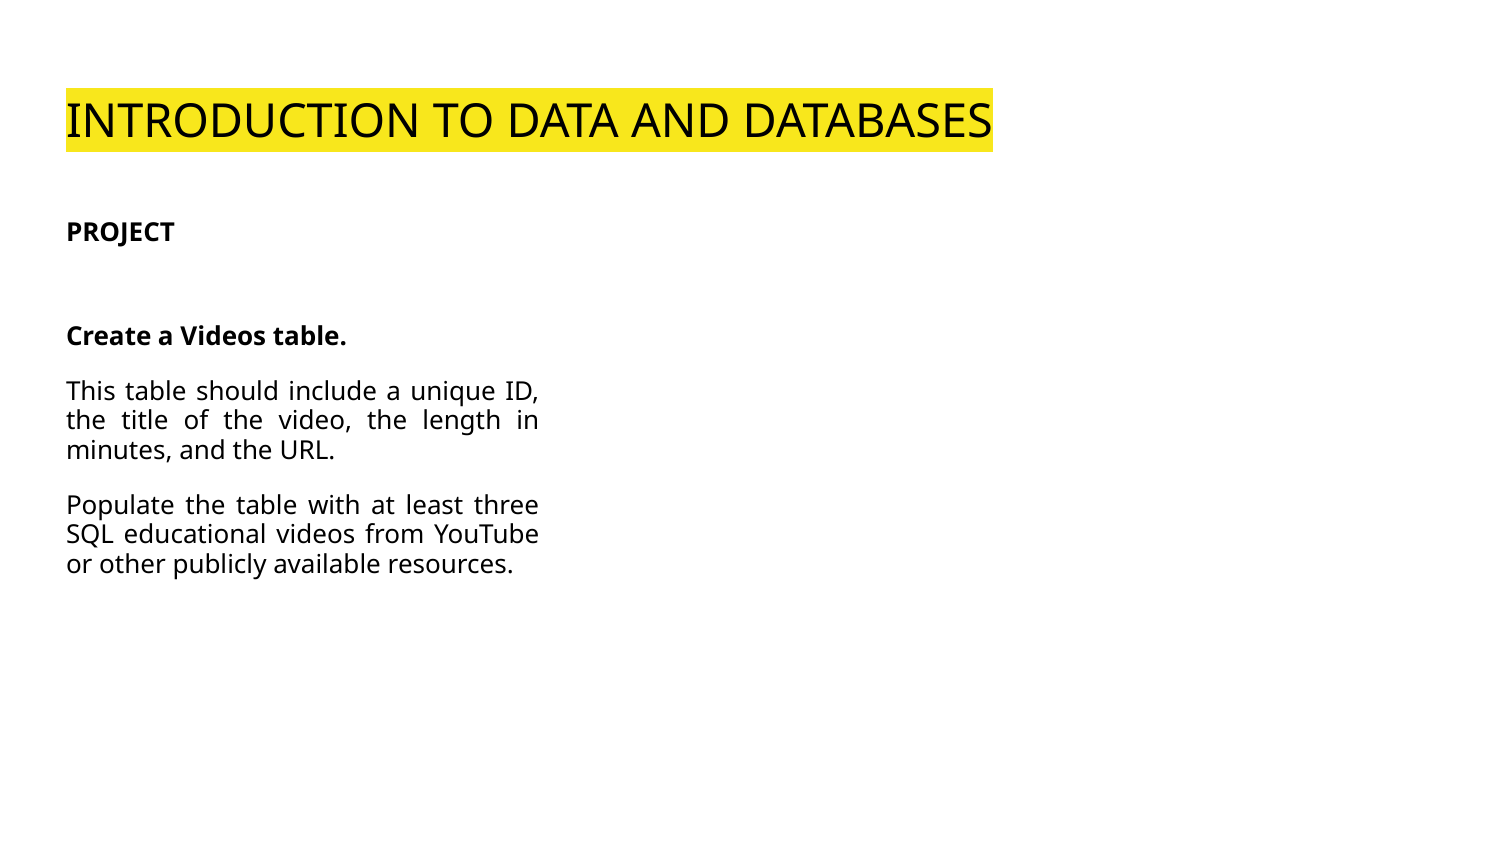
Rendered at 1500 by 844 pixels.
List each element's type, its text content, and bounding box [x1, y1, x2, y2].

title INTRODUCTION TO DATA AND DATABASES [51, 72, 1449, 167]
list PROJECT Create a Videos table. This table should include a unique ID, the title of the video, the length in minutes, and the URL. Populate the table with at least three SQL educational videos from YouTube or other publicly available resources. [51, 202, 555, 750]
